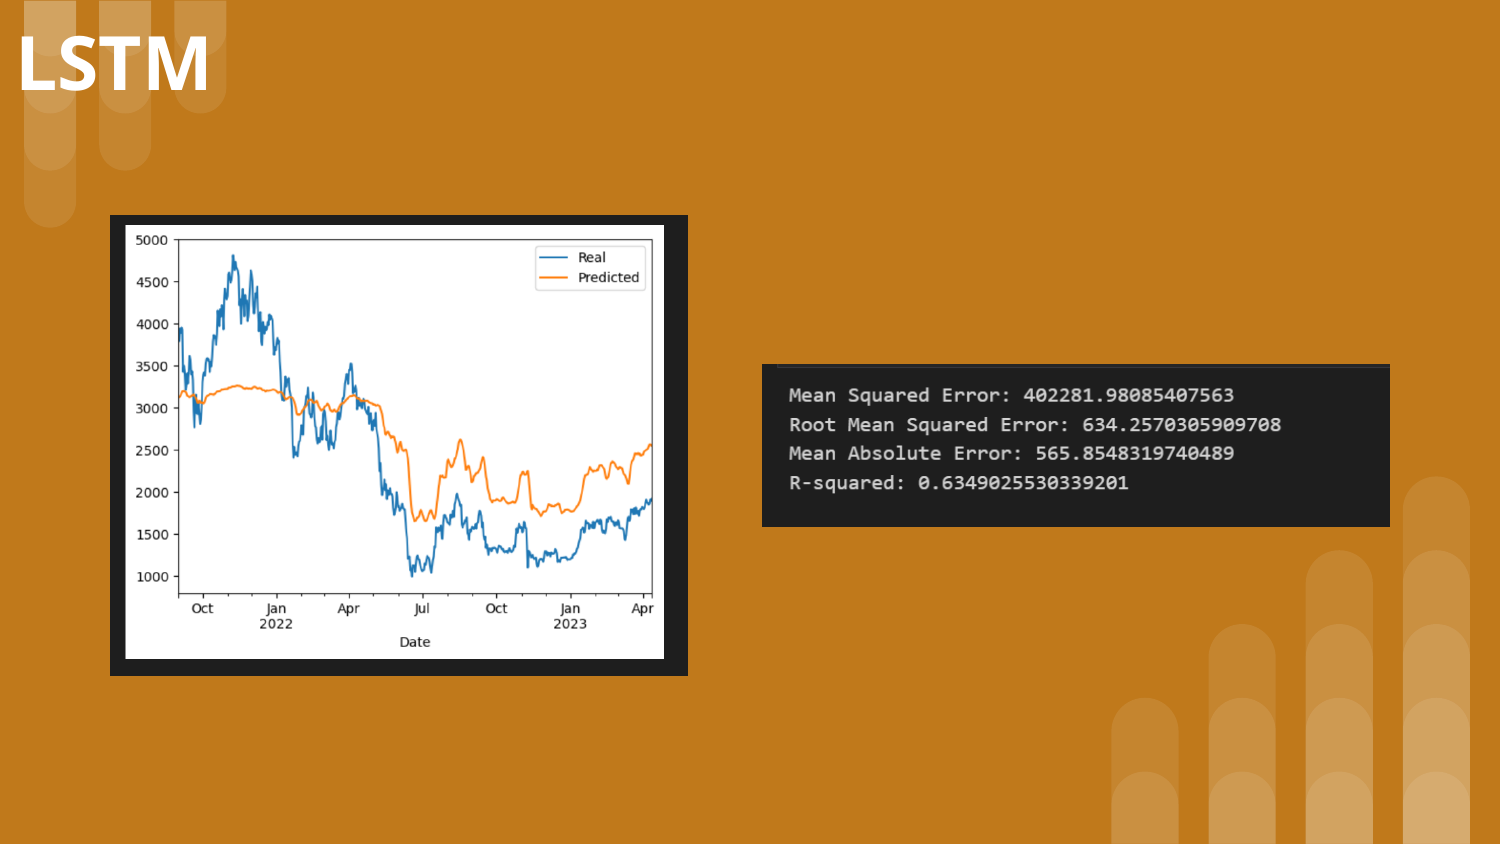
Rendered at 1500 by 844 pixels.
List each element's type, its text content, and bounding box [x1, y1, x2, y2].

title LSTM [0, 0, 398, 122]
picture [762, 364, 1390, 527]
picture [110, 215, 689, 676]
